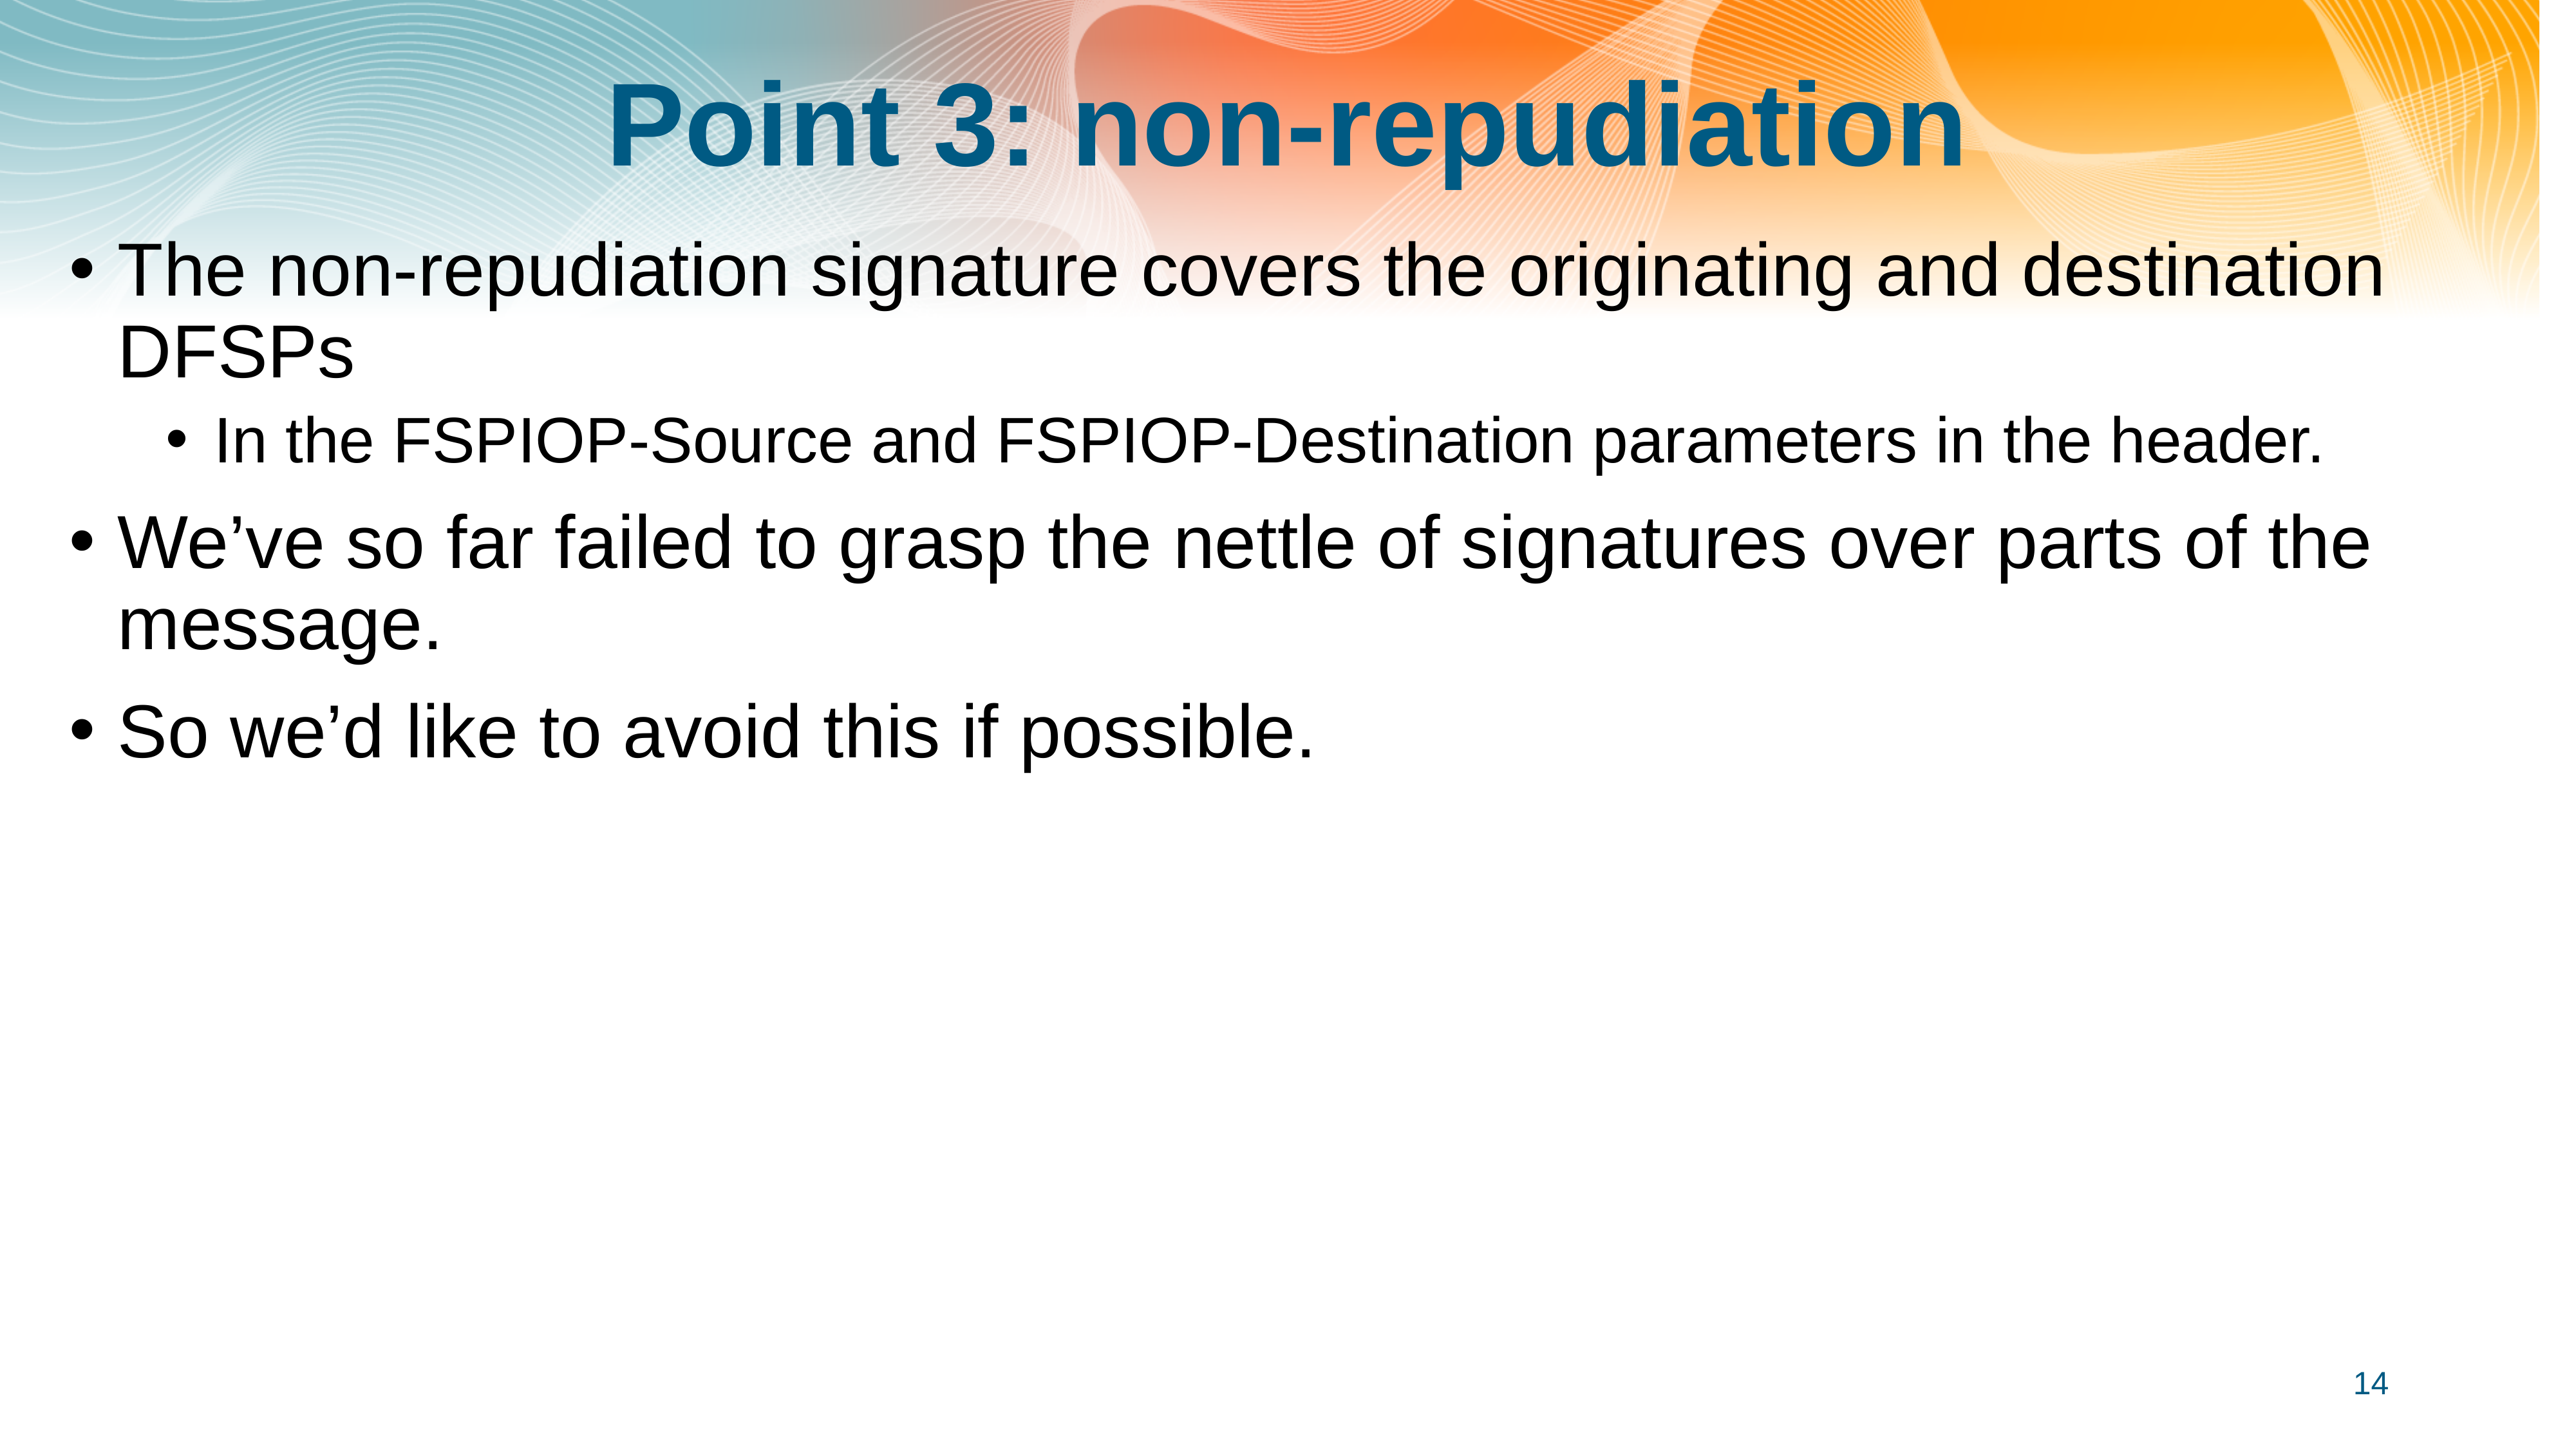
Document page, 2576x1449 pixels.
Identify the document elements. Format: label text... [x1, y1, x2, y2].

list The non-repudiation signature covers the originating and destination DFSPs In the FSPIOP-Source and FSPIOP-Destination parameters in the header. We’ve so far failed to grasp the nettle of signatures over parts of the message. So we’d like to avoid this if possible. [60, 226, 2516, 1305]
picture [0, 0, 2540, 1417]
title Point 3: non-repudiation [60, 48, 2516, 207]
slide_number 14 [1819, 1343, 2399, 1421]
